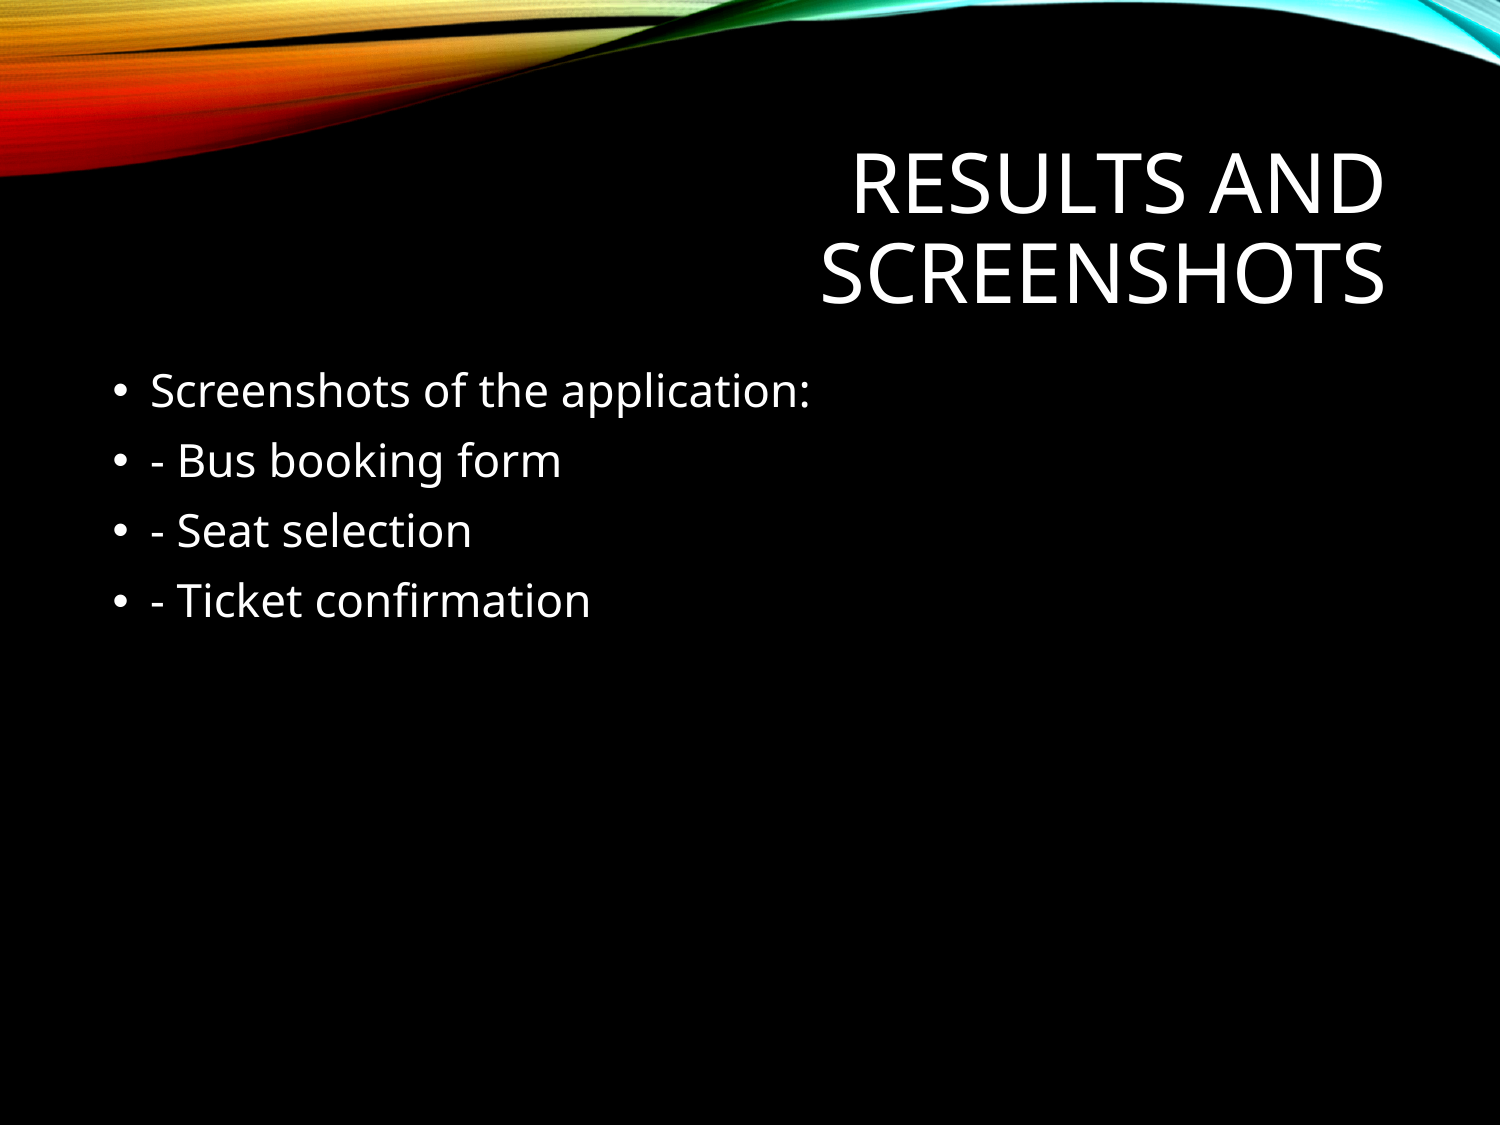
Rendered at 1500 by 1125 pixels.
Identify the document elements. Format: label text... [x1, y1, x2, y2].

picture [0, 0, 1500, 178]
list Screenshots of the application: - Bus booking form - Seat selection - Ticket confirmation [97, 360, 1403, 1028]
title Results and Screenshots [356, 125, 1403, 338]
